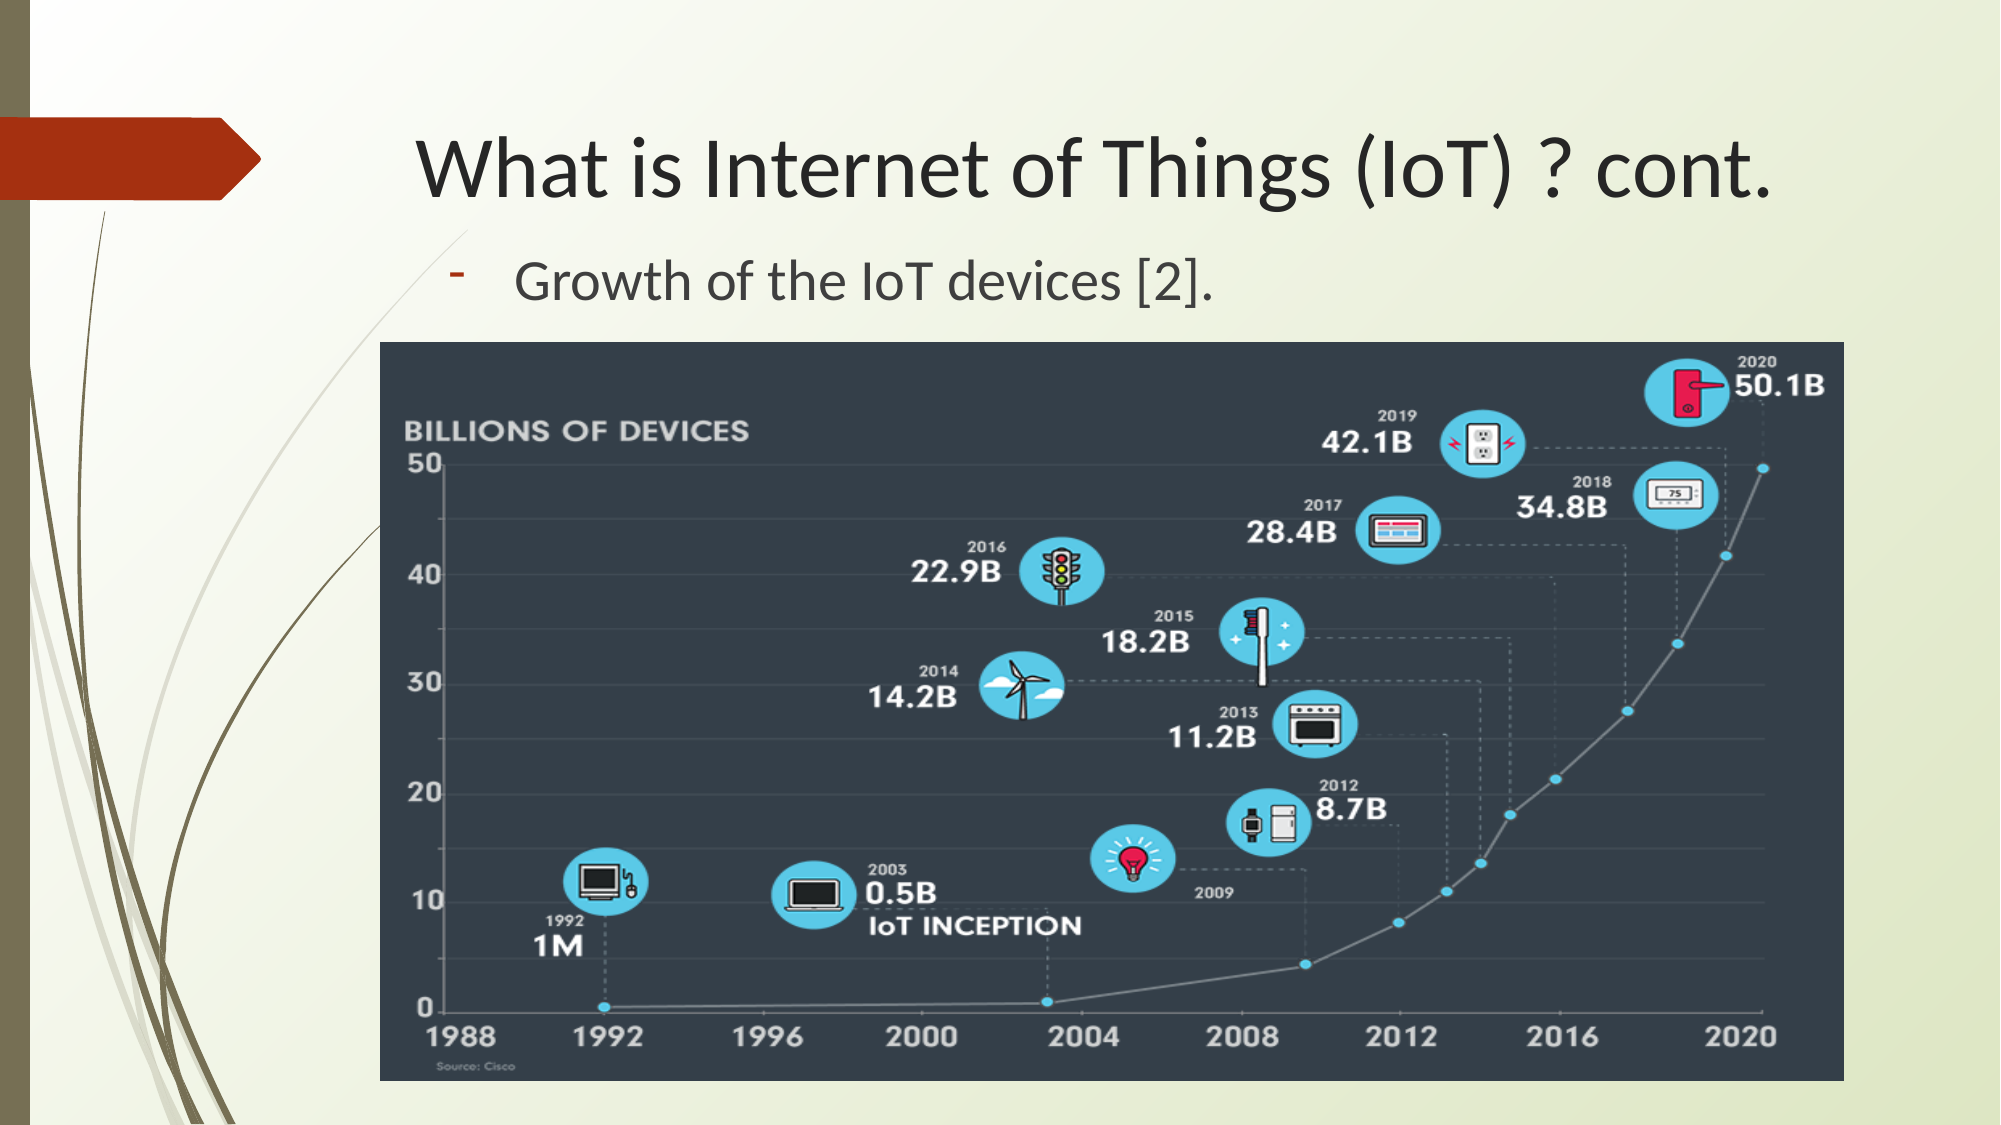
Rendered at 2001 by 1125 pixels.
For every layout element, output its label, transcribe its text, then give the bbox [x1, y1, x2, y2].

title What is Internet of Things (IoT) ? cont. [400, 102, 1863, 313]
list Growth of the IoT devices [2]. [424, 234, 1888, 908]
picture [380, 342, 1844, 1081]
